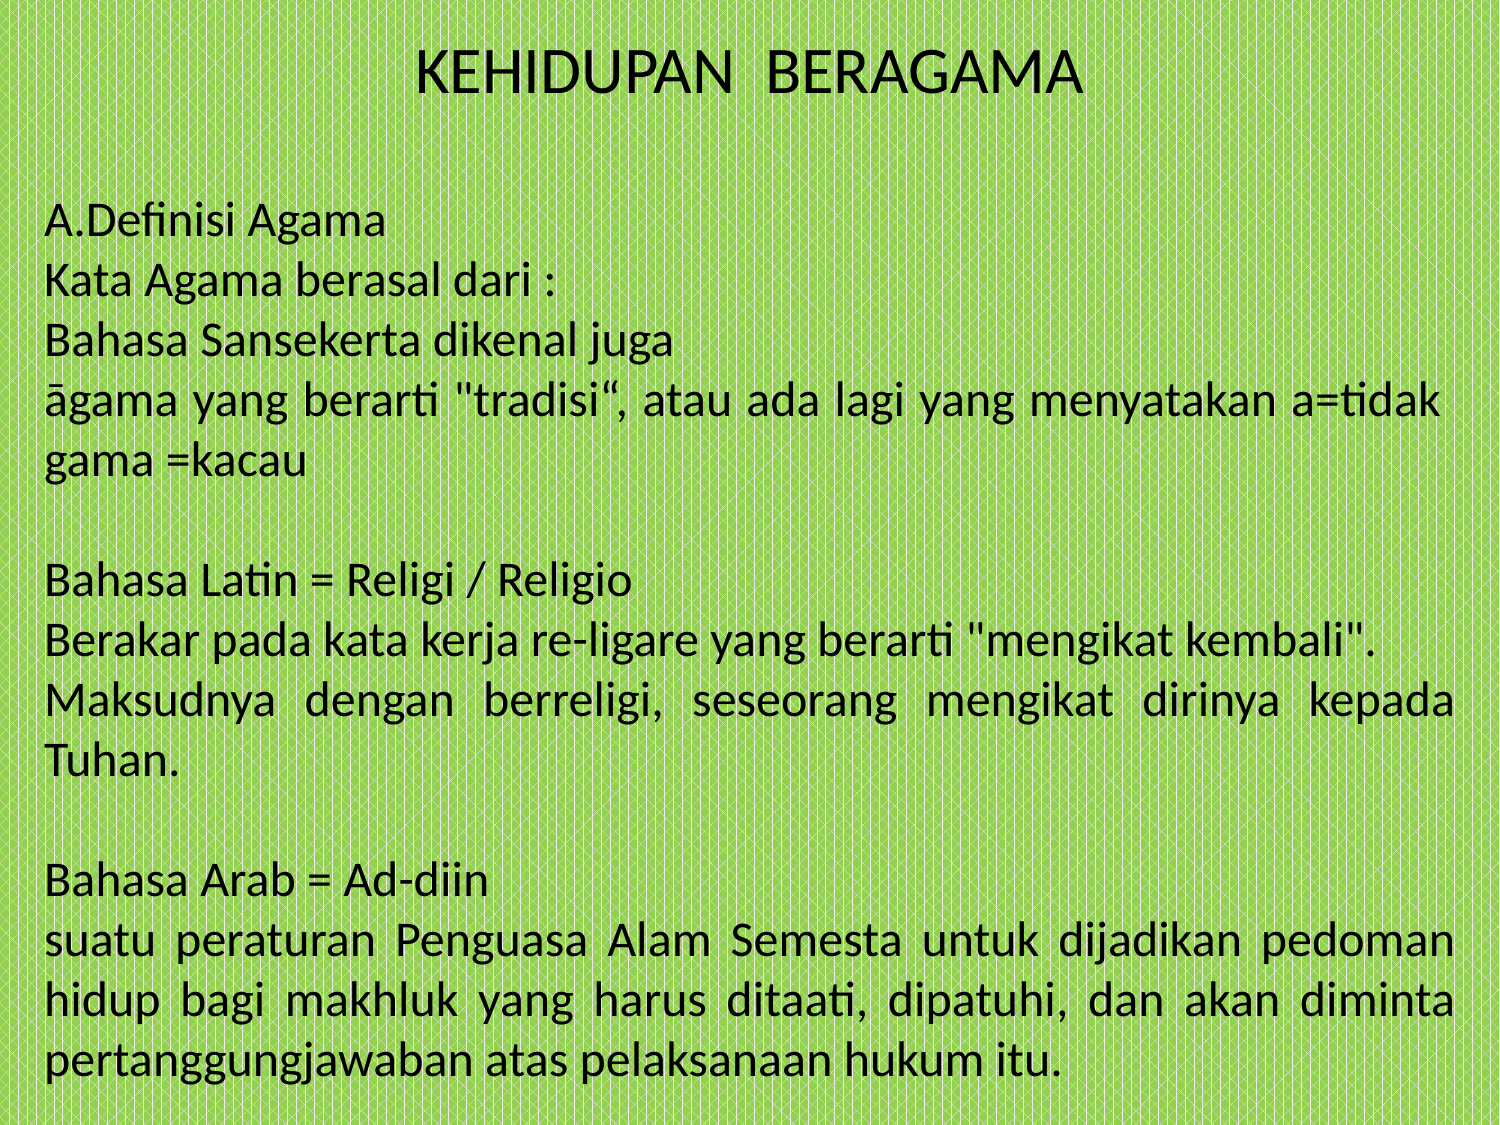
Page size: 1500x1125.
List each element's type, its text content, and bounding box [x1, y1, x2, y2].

text_box KEHIDUPAN BERAGAMA A.Definisi Agama Kata Agama berasal dari : Bahasa Sansekerta dikenal juga āgama yang berarti "tradisi“, atau ada lagi yang menyatakan a=tidak gama =kacau Bahasa Latin = Religi / Religio Berakar pada kata kerja re-ligare yang berarti "mengikat kembali". Maksudnya dengan berreligi, seseorang mengikat dirinya kepada Tuhan. Bahasa Arab = Ad-diin suatu peraturan Penguasa Alam Semesta untuk dijadikan pedoman hidup bagi makhluk yang harus ditaati, dipatuhi, dan akan diminta pertanggungjawaban atas pelaksanaan hukum itu. [29, 19, 1471, 1094]
